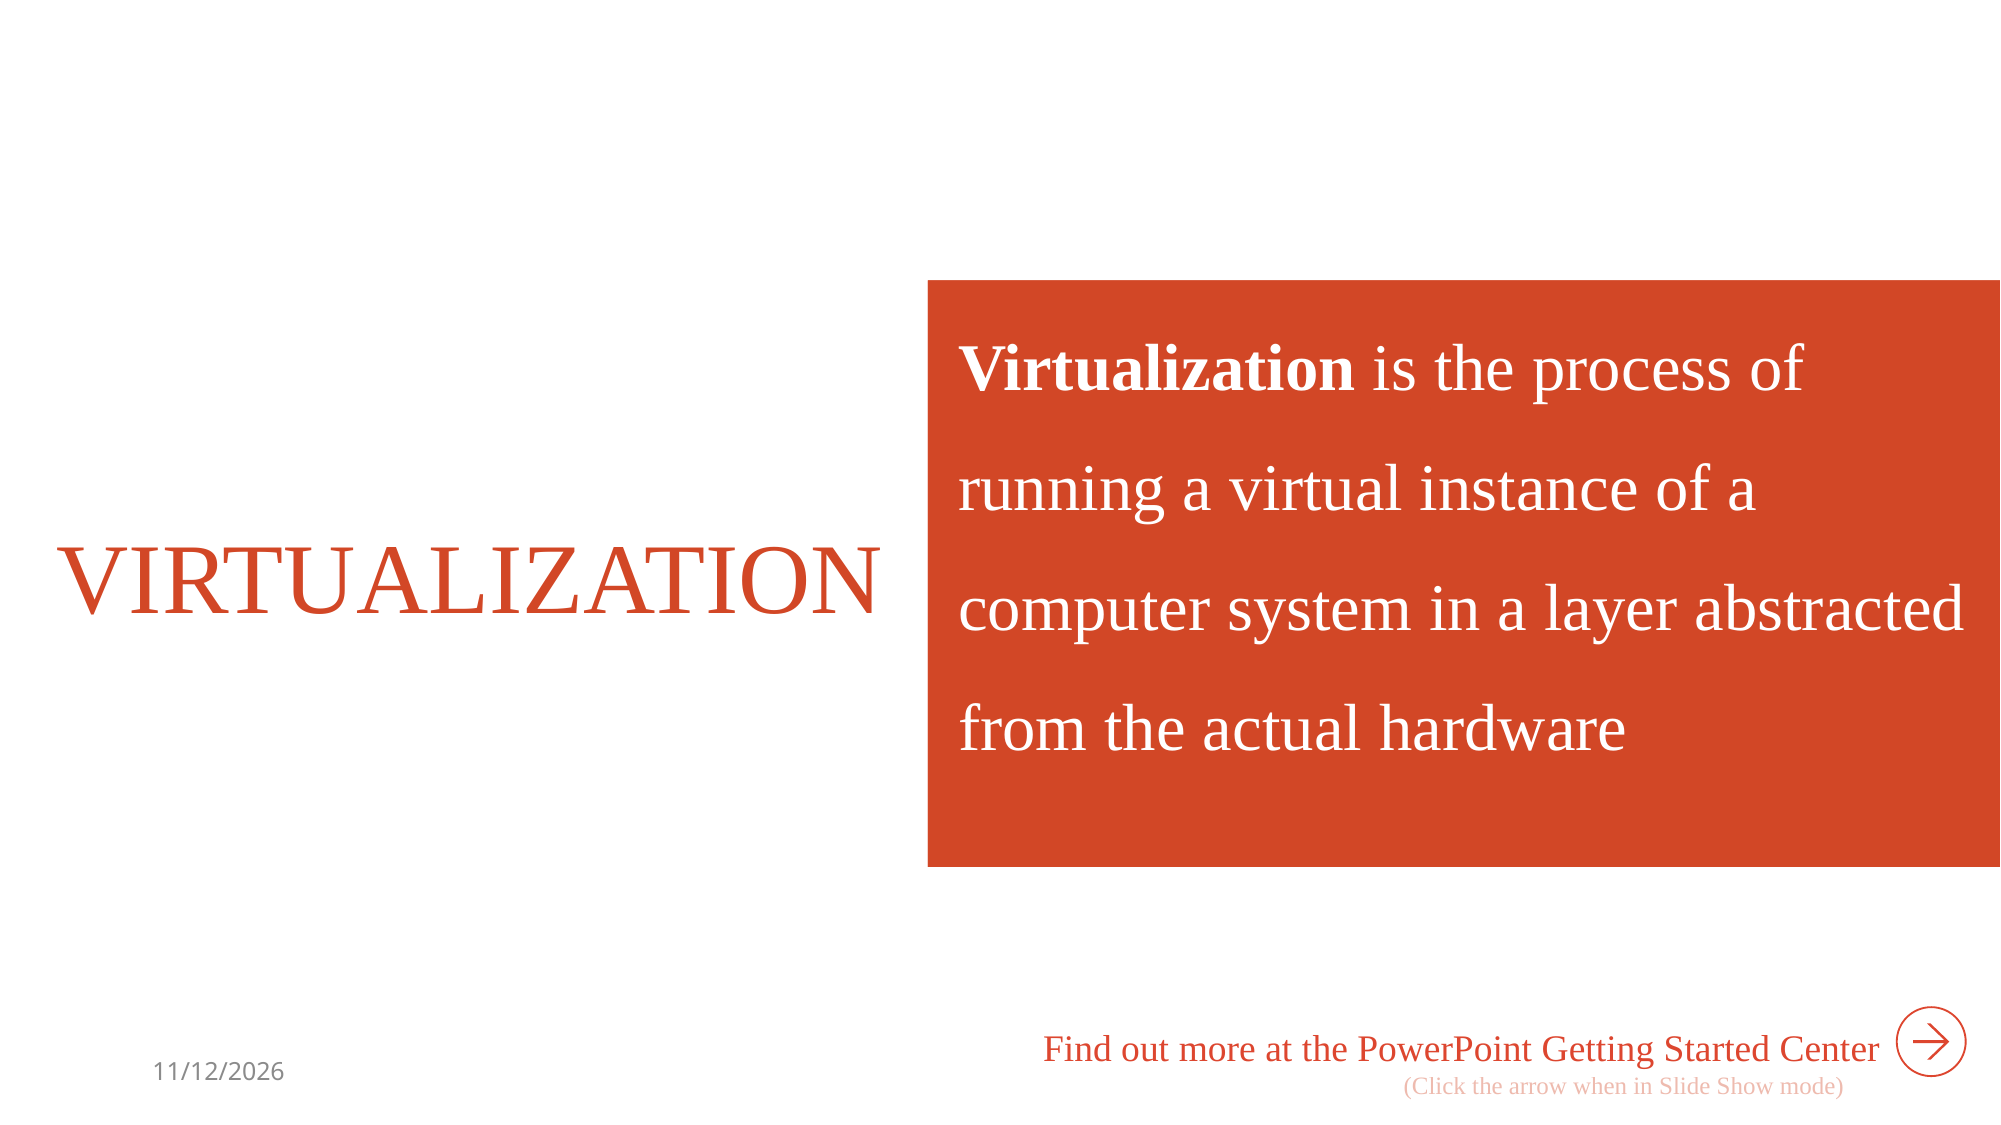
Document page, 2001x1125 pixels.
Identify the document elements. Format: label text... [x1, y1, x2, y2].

text_box (Click the arrow when in Slide Show mode) [1388, 1062, 1875, 1112]
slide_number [137, 1042, 675, 1103]
title VIRTUALIZATION [41, 394, 923, 753]
list Virtualization is the process of running a virtual instance of a computer system in a layer abstracted from the actual hardware [943, 294, 2000, 859]
text_box [1896, 1005, 1968, 1079]
text_box Find out more at the PowerPoint Getting Started Center [475, 958, 1896, 1112]
